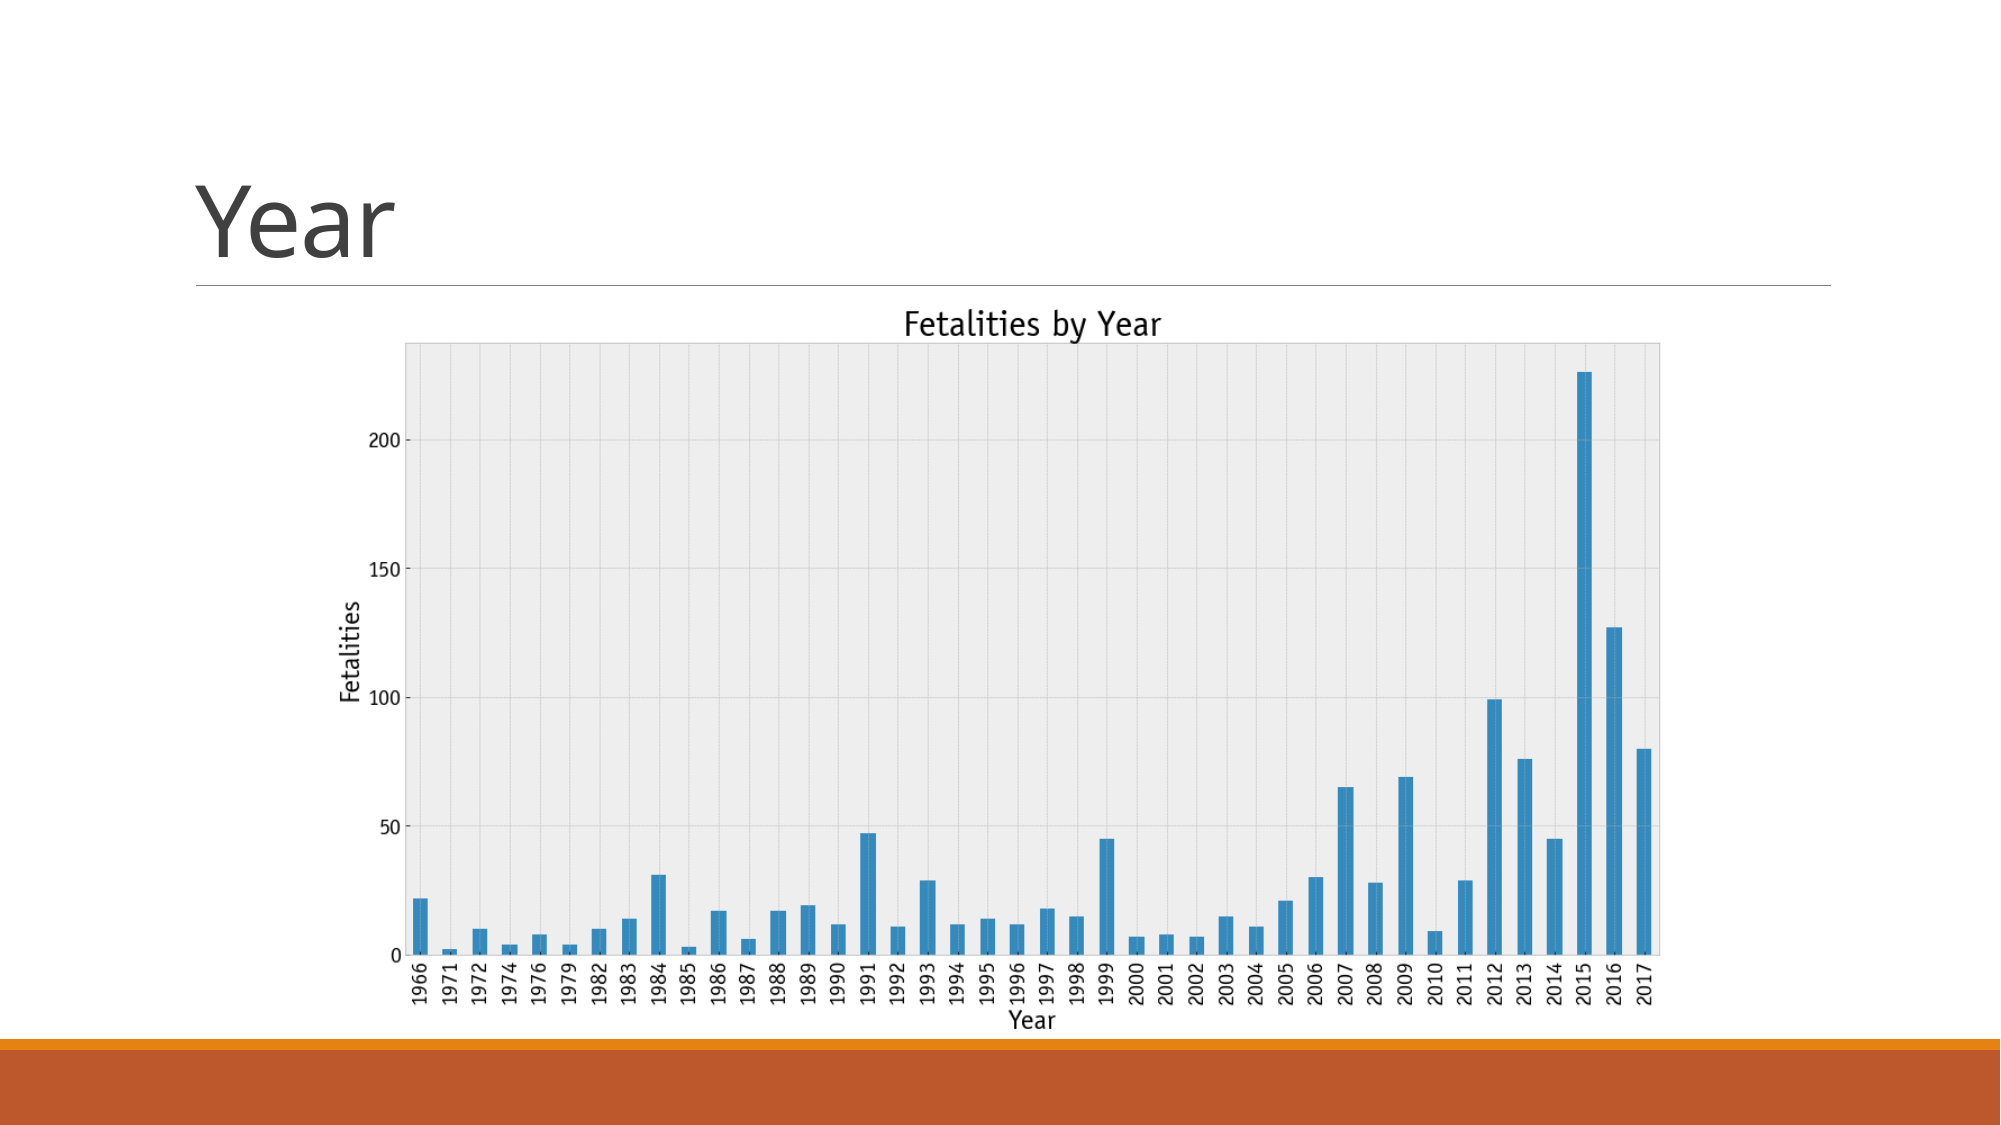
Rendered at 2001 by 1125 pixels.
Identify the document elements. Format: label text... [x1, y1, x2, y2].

title Year [180, 47, 1830, 285]
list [335, 305, 1675, 1037]
